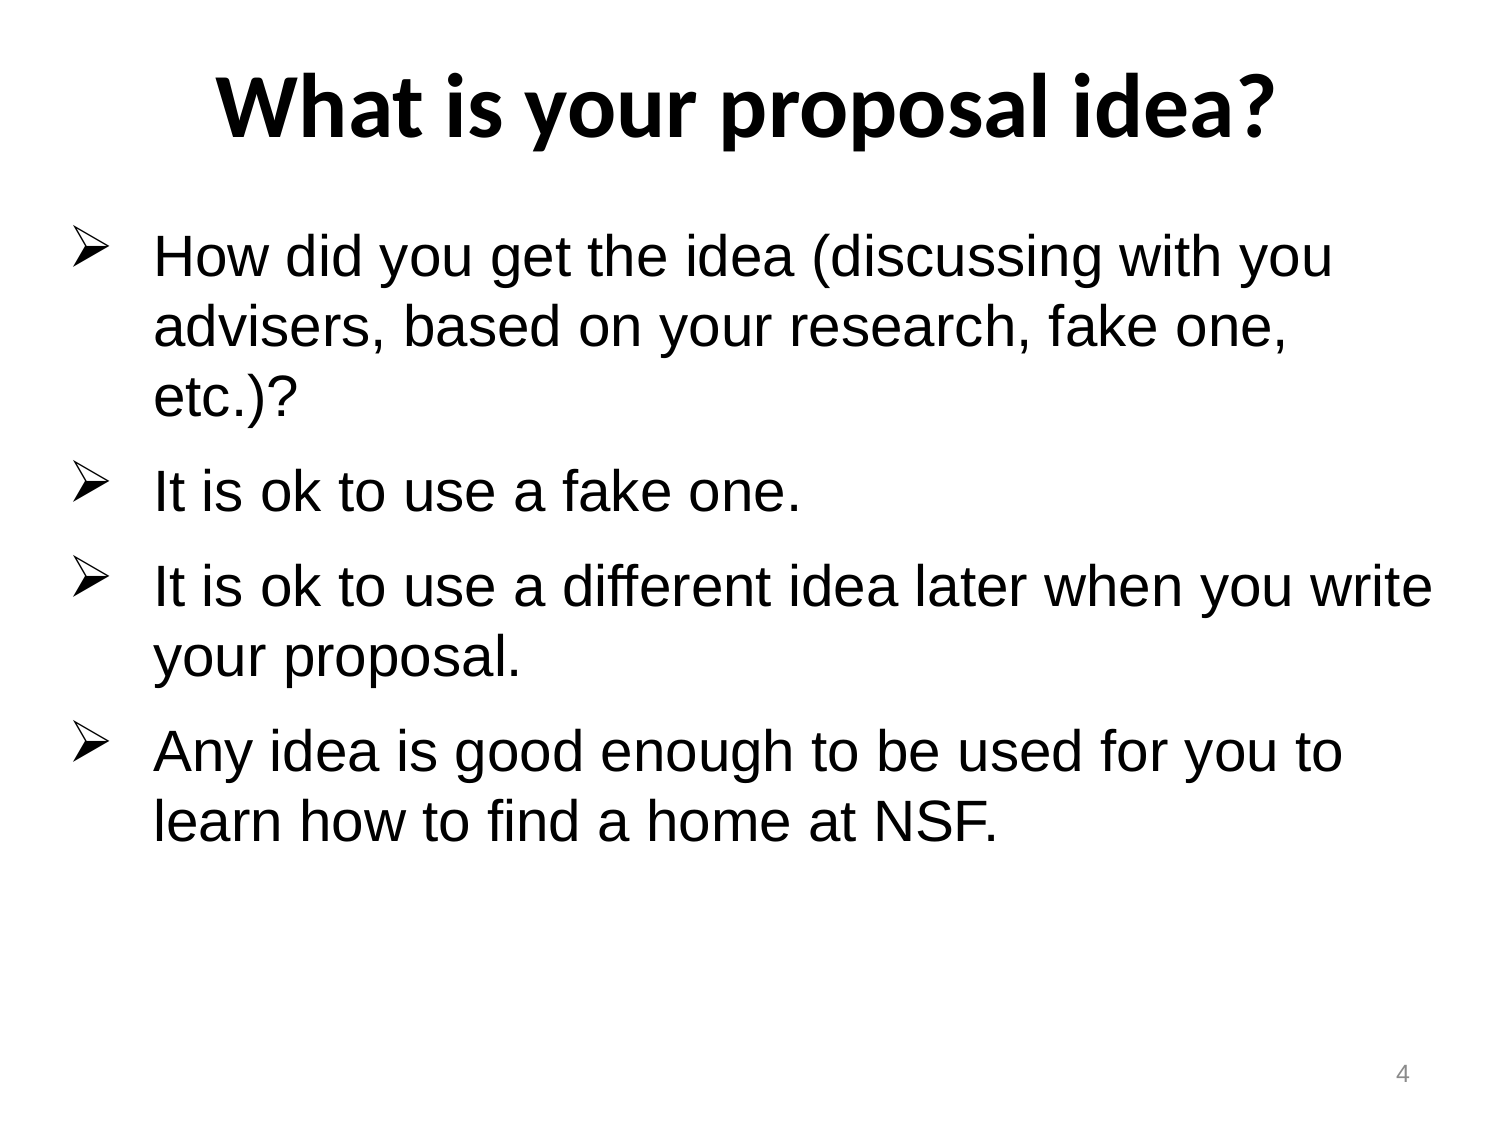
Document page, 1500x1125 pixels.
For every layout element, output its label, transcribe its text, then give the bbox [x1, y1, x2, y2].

title What is your proposal idea? [41, 7, 1453, 196]
slide_number 4 [1074, 1042, 1425, 1103]
list How did you get the idea (discussing with you advisers, based on your research, fake one, etc.)? It is ok to use a fake one. It is ok to use a different idea later when you write your proposal. Any idea is good enough to be used for you to learn how to find a home at NSF. [52, 210, 1453, 905]
